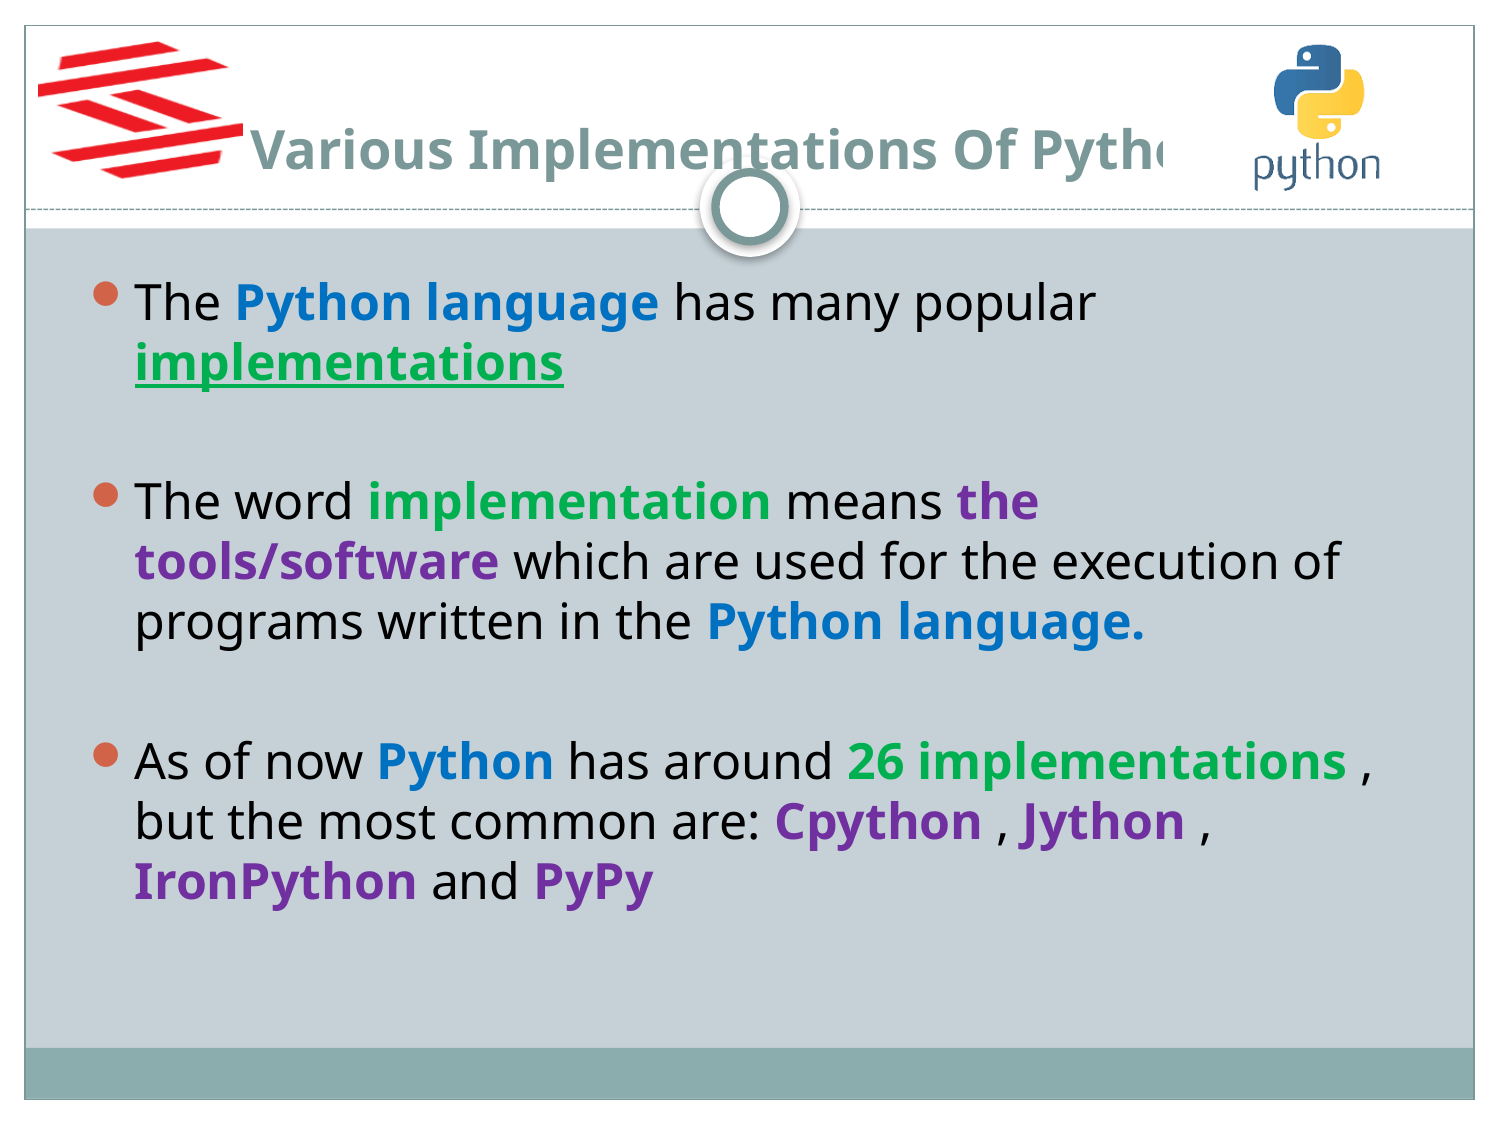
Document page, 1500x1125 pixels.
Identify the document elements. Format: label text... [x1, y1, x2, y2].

picture [1163, 42, 1471, 197]
list The Python language has many popular implementations The word implementation means the tools/software which are used for the execution of programs written in the Python language. As of now Python has around 26 implementations , but the most common are: Cpython , Jython , IronPython and PyPy [75, 262, 1425, 1062]
title Various Implementations Of Python [248, 50, 1157, 188]
picture [37, 40, 243, 185]
